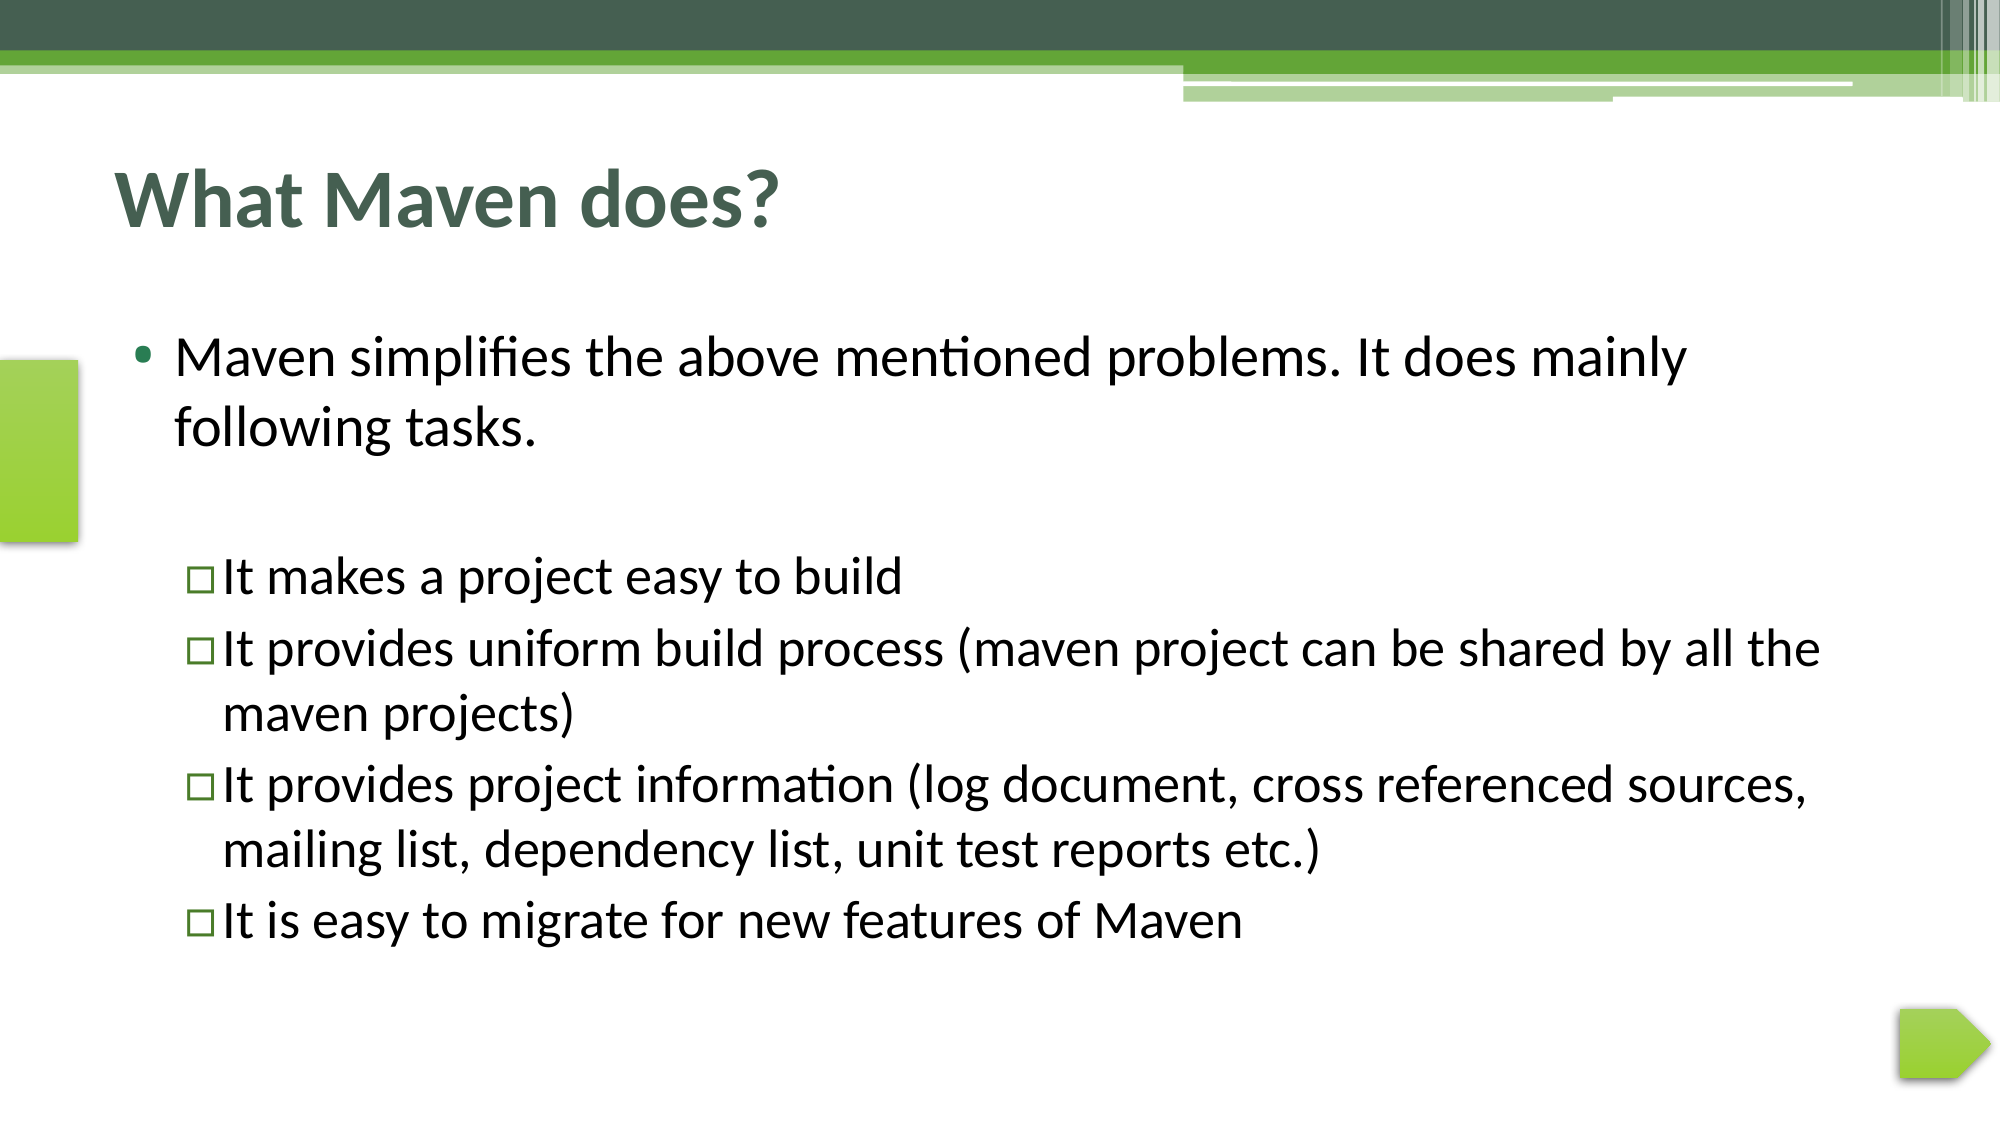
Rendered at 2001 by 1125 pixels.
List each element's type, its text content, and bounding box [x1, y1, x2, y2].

title What Maven does? [99, 107, 1900, 282]
list Maven simplifies the above mentioned problems. It does mainly following tasks. It makes a project easy to build It provides uniform build process (maven project can be shared by all the maven projects) It provides project information (log document, cross referenced sources, mailing list, dependency list, unit test reports etc.) It is easy to migrate for new features of Maven [99, 310, 1900, 1079]
